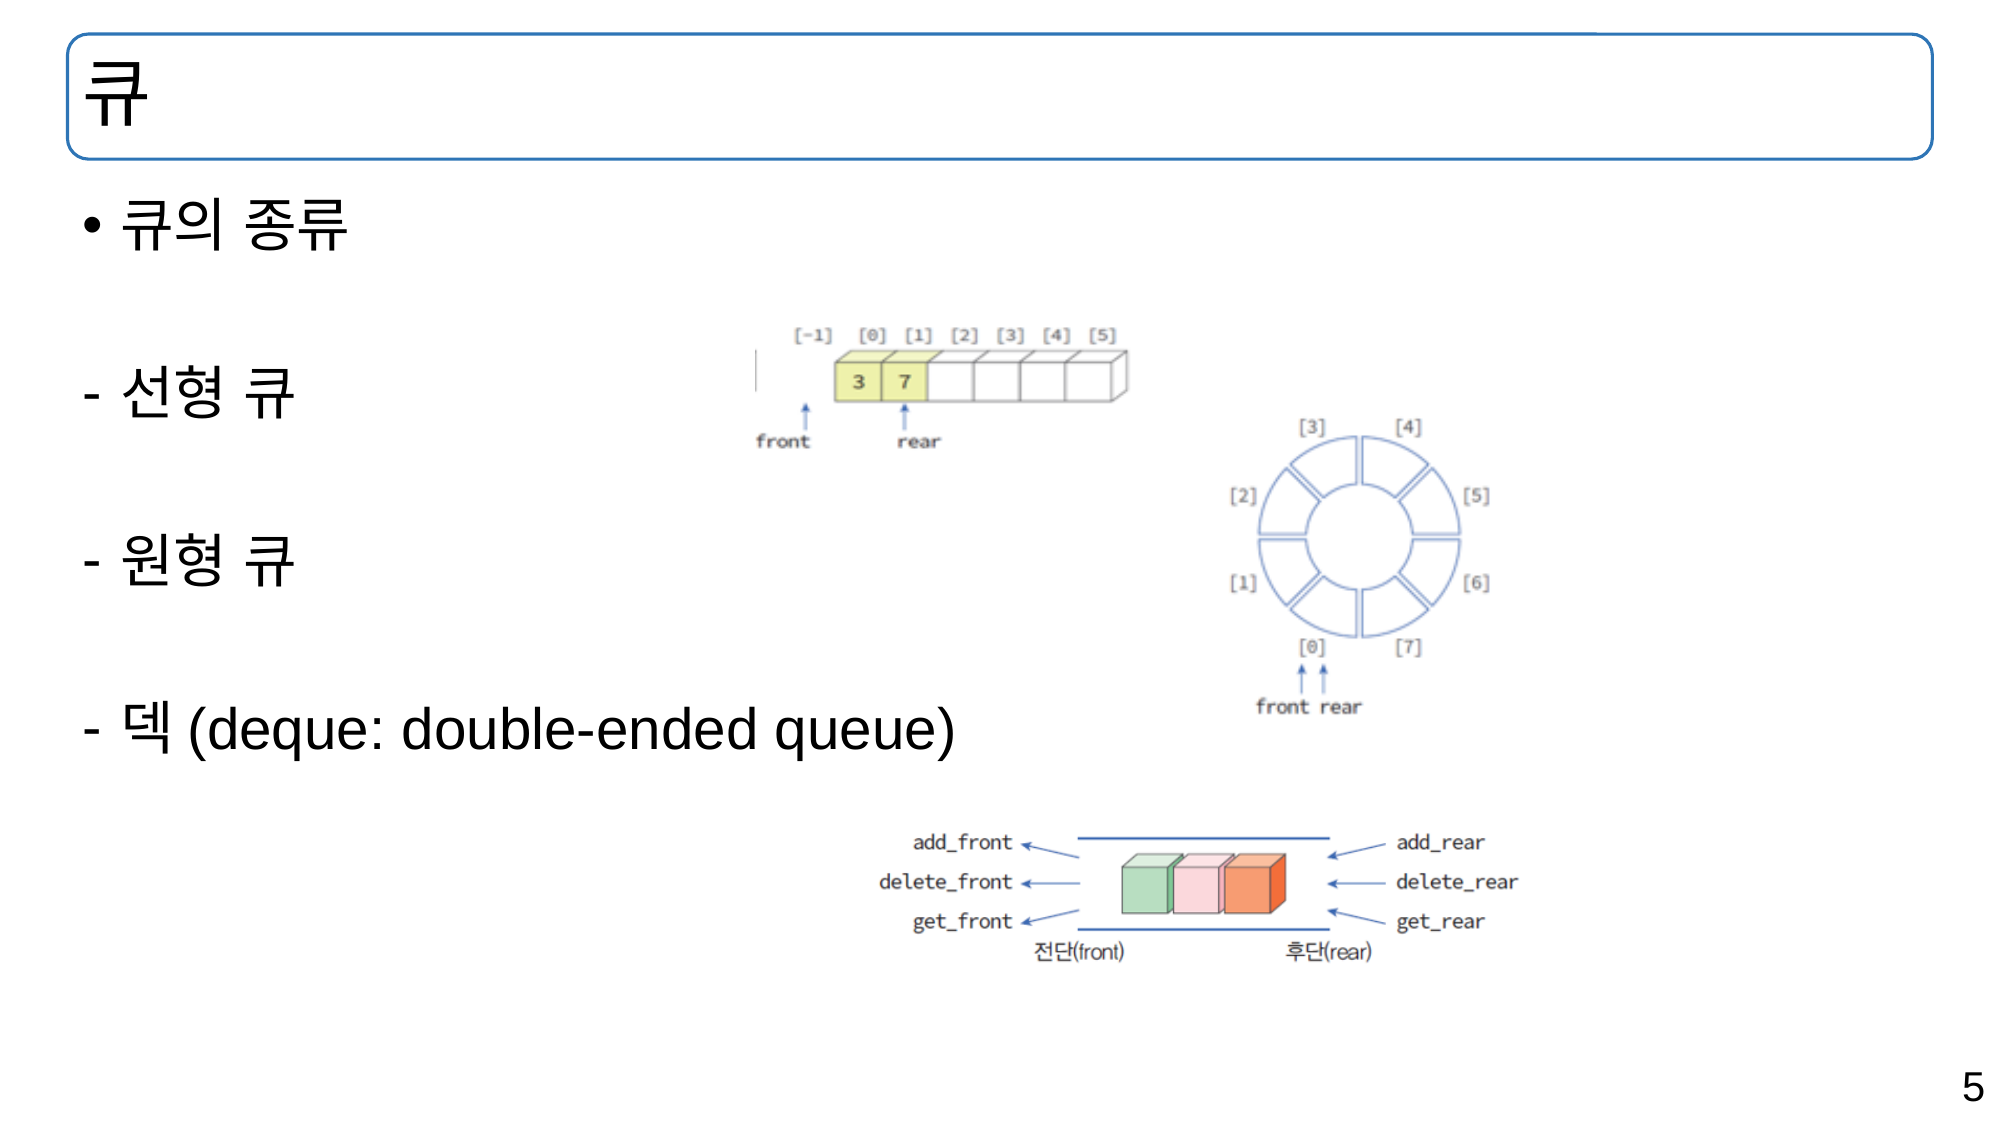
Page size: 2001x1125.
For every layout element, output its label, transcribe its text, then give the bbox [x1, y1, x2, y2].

picture [855, 783, 1565, 1019]
picture [1209, 367, 1517, 727]
list 큐의 종류 선형 큐 원형 큐 덱(deque: double-ended queue) [67, 189, 1933, 1019]
title 큐 [67, 34, 1933, 160]
picture [755, 309, 1190, 462]
